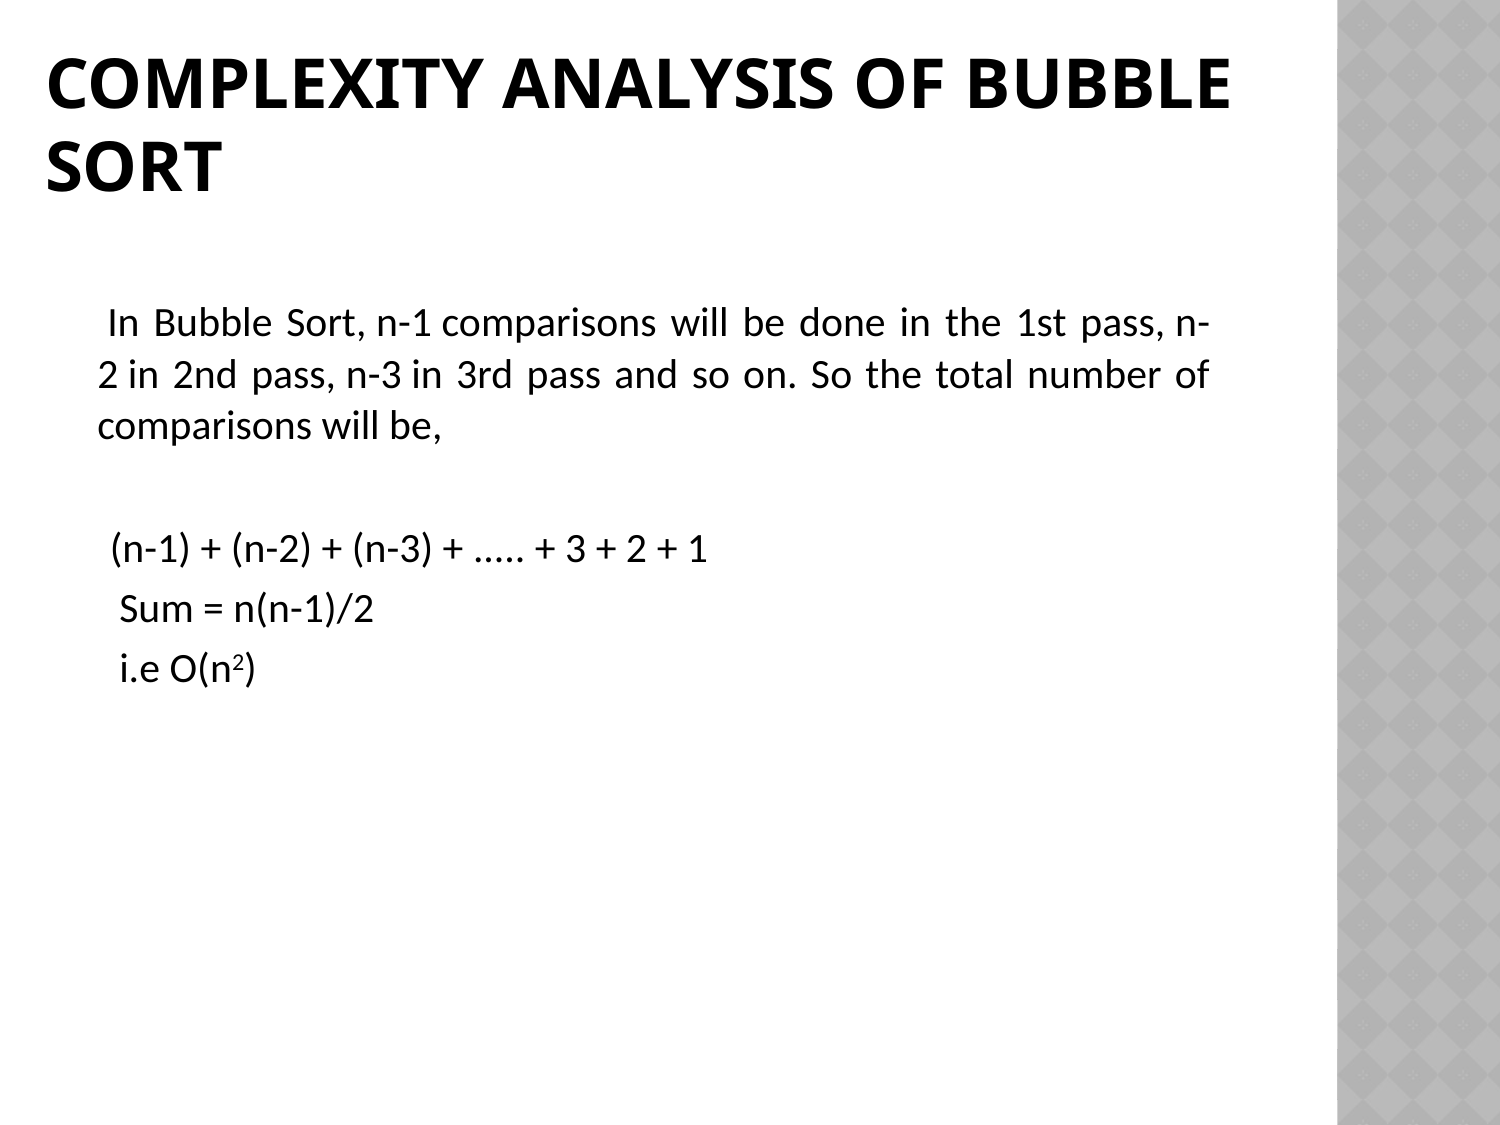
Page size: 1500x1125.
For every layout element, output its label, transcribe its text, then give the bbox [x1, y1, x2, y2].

list In Bubble Sort, n-1 comparisons will be done in the 1st pass, n-2 in 2nd pass, n-3 in 3rd pass and so on. So the total number of comparisons will be, (n-1) + (n-2) + (n-3) + ..... + 3 + 2 + 1 Sum = n(n-1)/2 i.e O(n2) [37, 275, 1225, 1070]
title Complexity Analysis of Bubble Sort [37, 37, 1338, 288]
